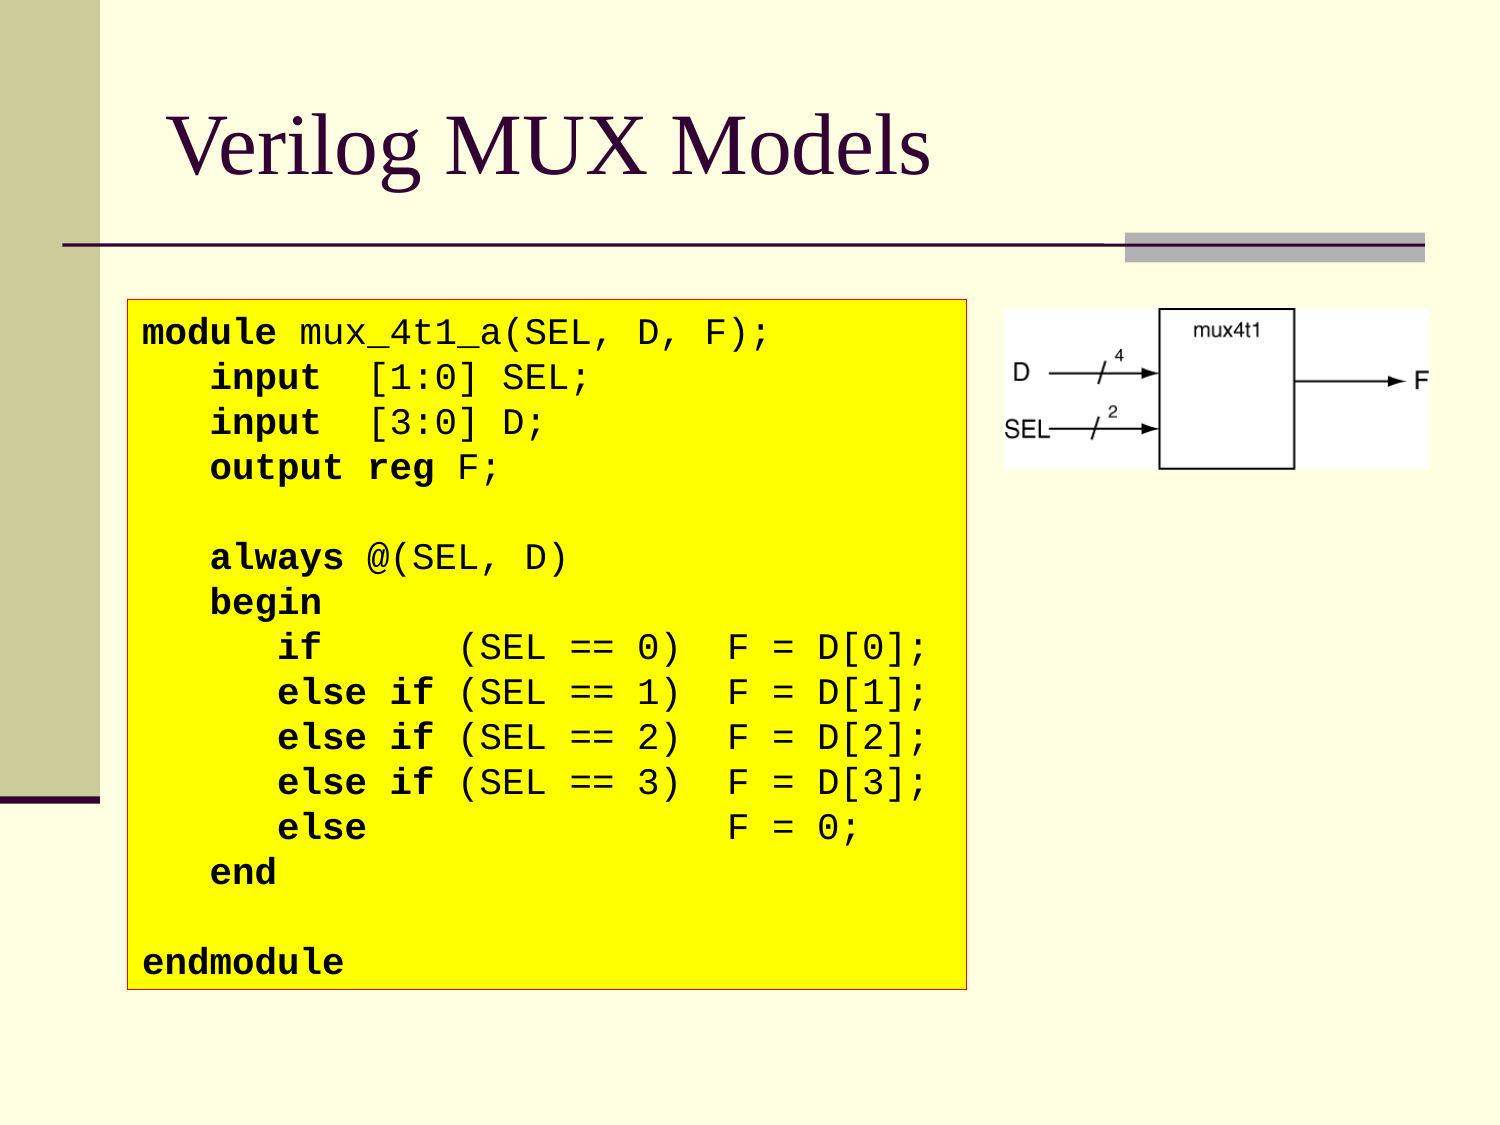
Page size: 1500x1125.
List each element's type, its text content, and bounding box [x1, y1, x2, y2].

title Verilog MUX Models [150, 45, 1425, 234]
picture [1004, 308, 1430, 470]
text_box module mux_4t1_a(SEL, D, F); input [1:0] SEL; input [3:0] D; output reg F; always @(SEL, D) begin if (SEL == 0) F = D[0]; else if (SEL == 1) F = D[1]; else if (SEL == 2) F = D[2]; else if (SEL == 3) F = D[3]; else F = 0; end endmodule [127, 299, 967, 990]
